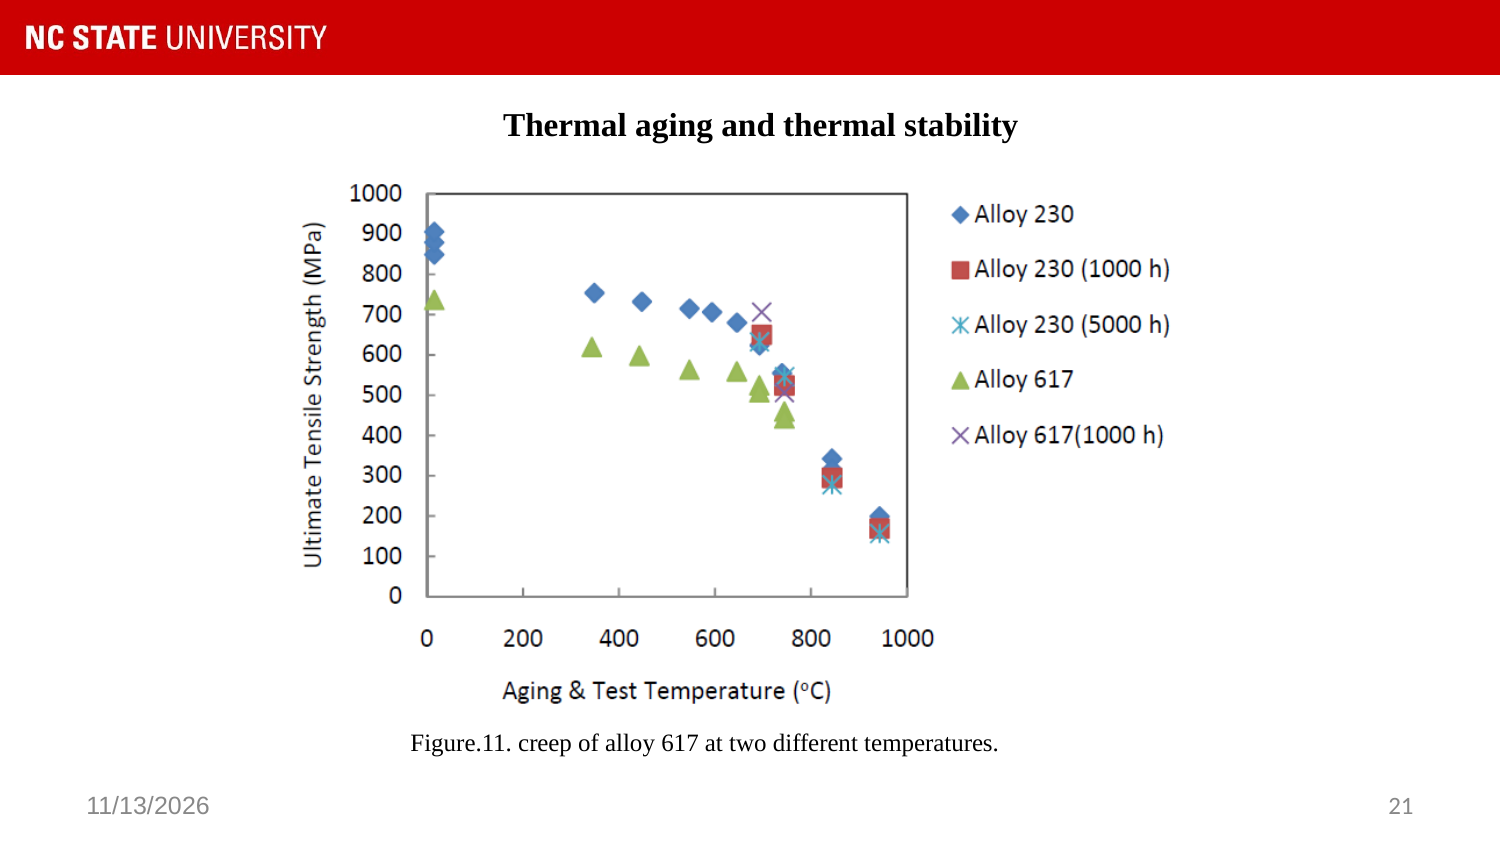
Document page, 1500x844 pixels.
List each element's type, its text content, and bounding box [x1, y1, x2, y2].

picture [205, 147, 1226, 748]
title Thermal aging and thermal stability [86, 98, 1437, 148]
slide_number 21 [1074, 782, 1425, 827]
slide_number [75, 782, 425, 827]
picture [0, 0, 1500, 75]
text_box Figure.11. creep of alloy 617 at two different temperatures. [395, 755, 1015, 765]
